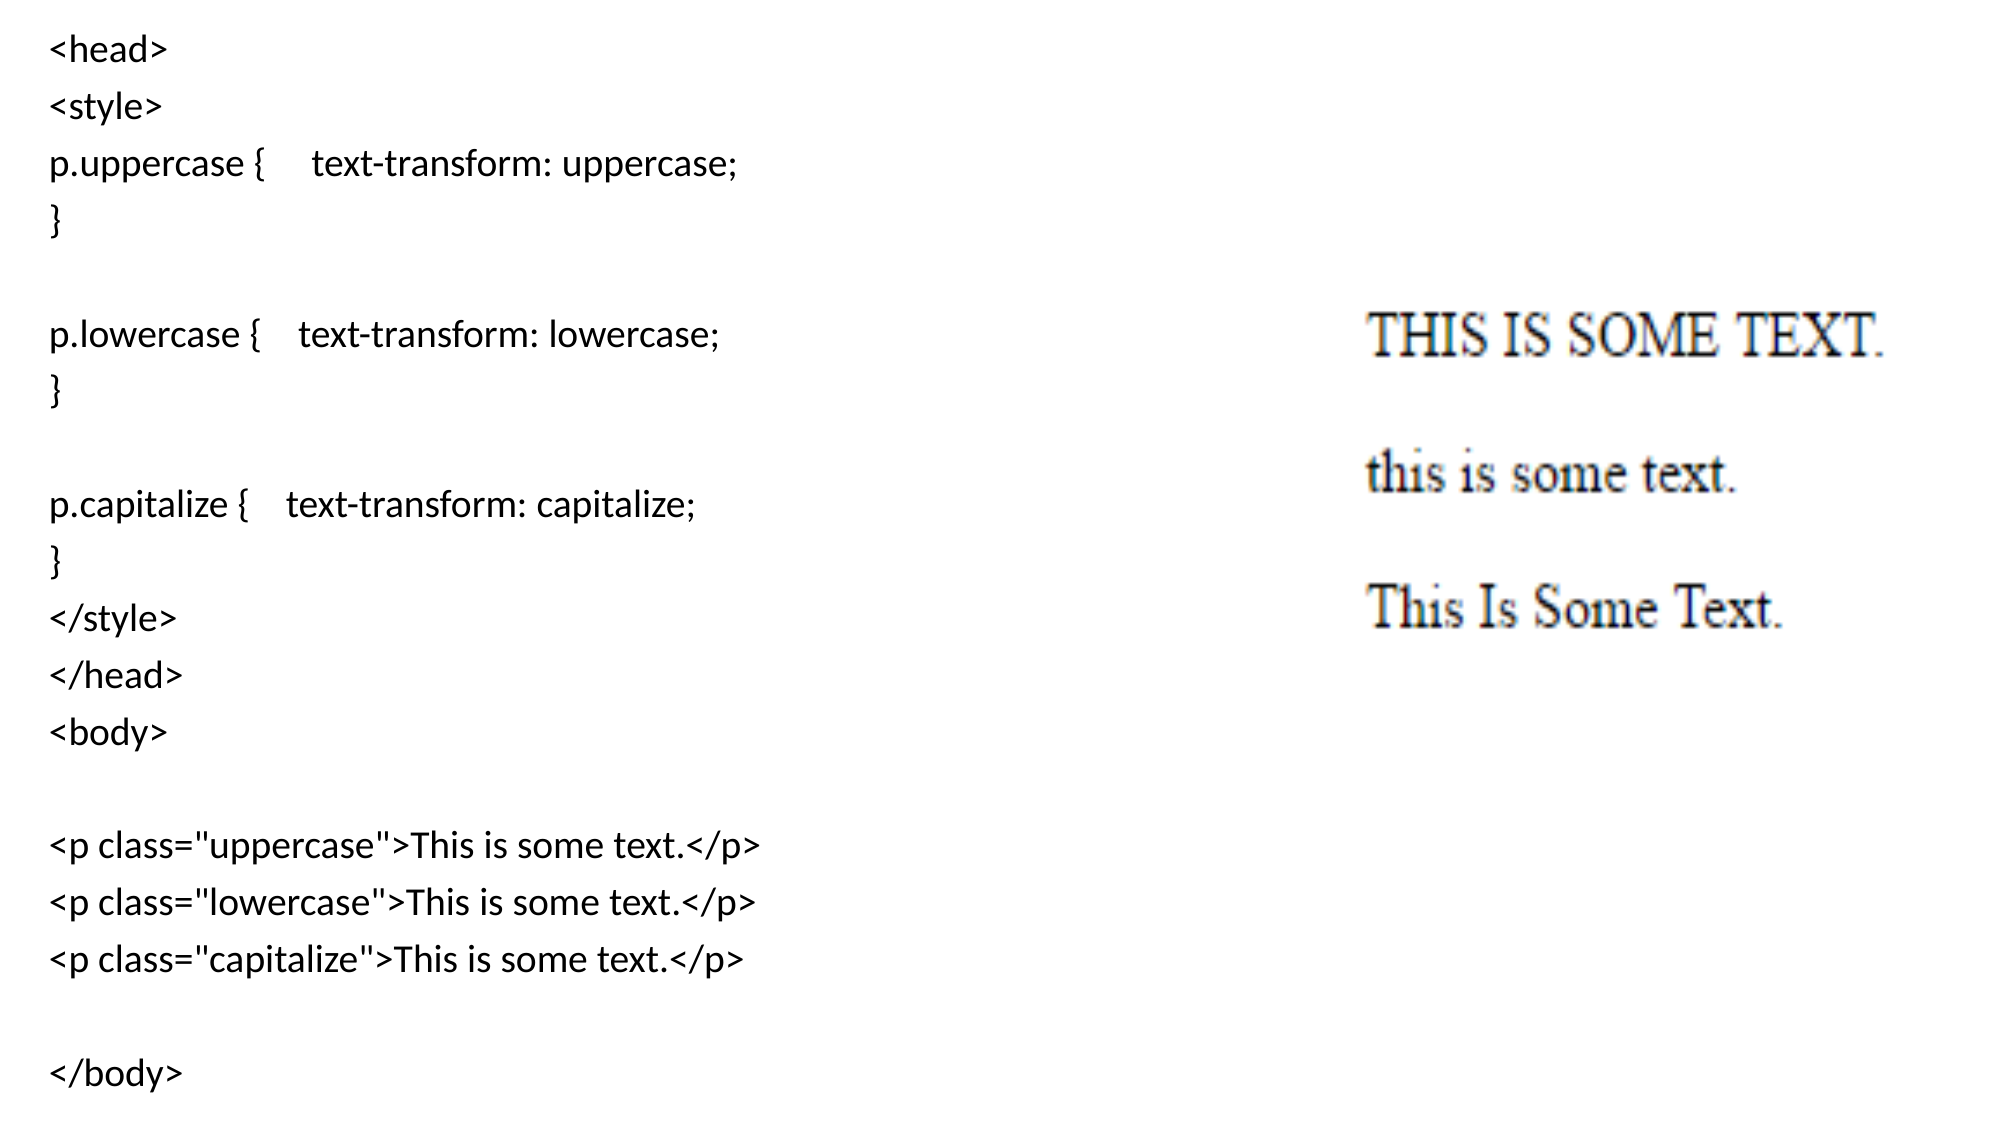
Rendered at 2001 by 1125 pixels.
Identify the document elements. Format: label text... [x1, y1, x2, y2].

picture [1346, 278, 1908, 685]
list <head> <style> p.uppercase { text-transform: uppercase; } p.lowercase { text-transform: lowercase; } p.capitalize { text-transform: capitalize; } </style> </head> <body> <p class="uppercase">This is some text.</p> <p class="lowercase">This is some text.</p> <p class="capitalize">This is some text.</p> </body> [33, 21, 1946, 1107]
